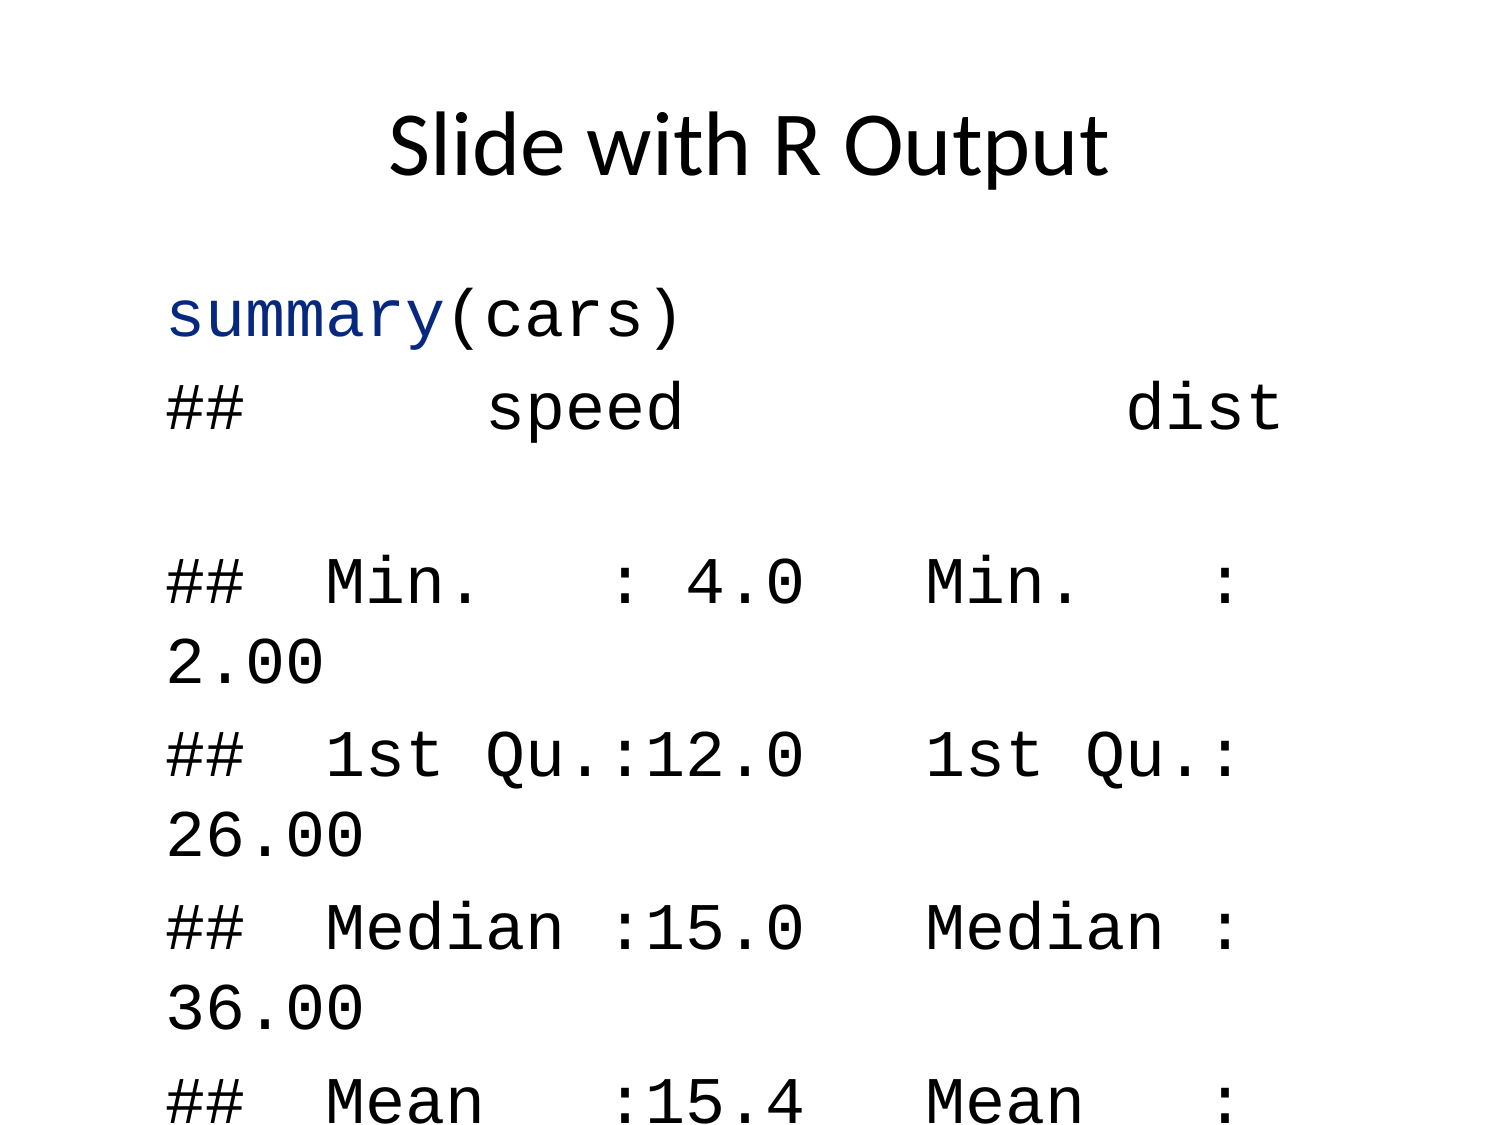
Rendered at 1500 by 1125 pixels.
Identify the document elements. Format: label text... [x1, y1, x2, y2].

title Slide with R Output [75, 45, 1425, 233]
list summary(cars) ## speed dist ## Min. : 4.0 Min. : 2.00 ## 1st Qu.:12.0 1st Qu.: 26.00 ## Median :15.0 Median : 36.00 ## Mean :15.4 Mean : 42.98 ## 3rd Qu.:19.0 3rd Qu.: 56.00 ## Max. :25.0 Max. :120.00 [75, 262, 1425, 1005]
